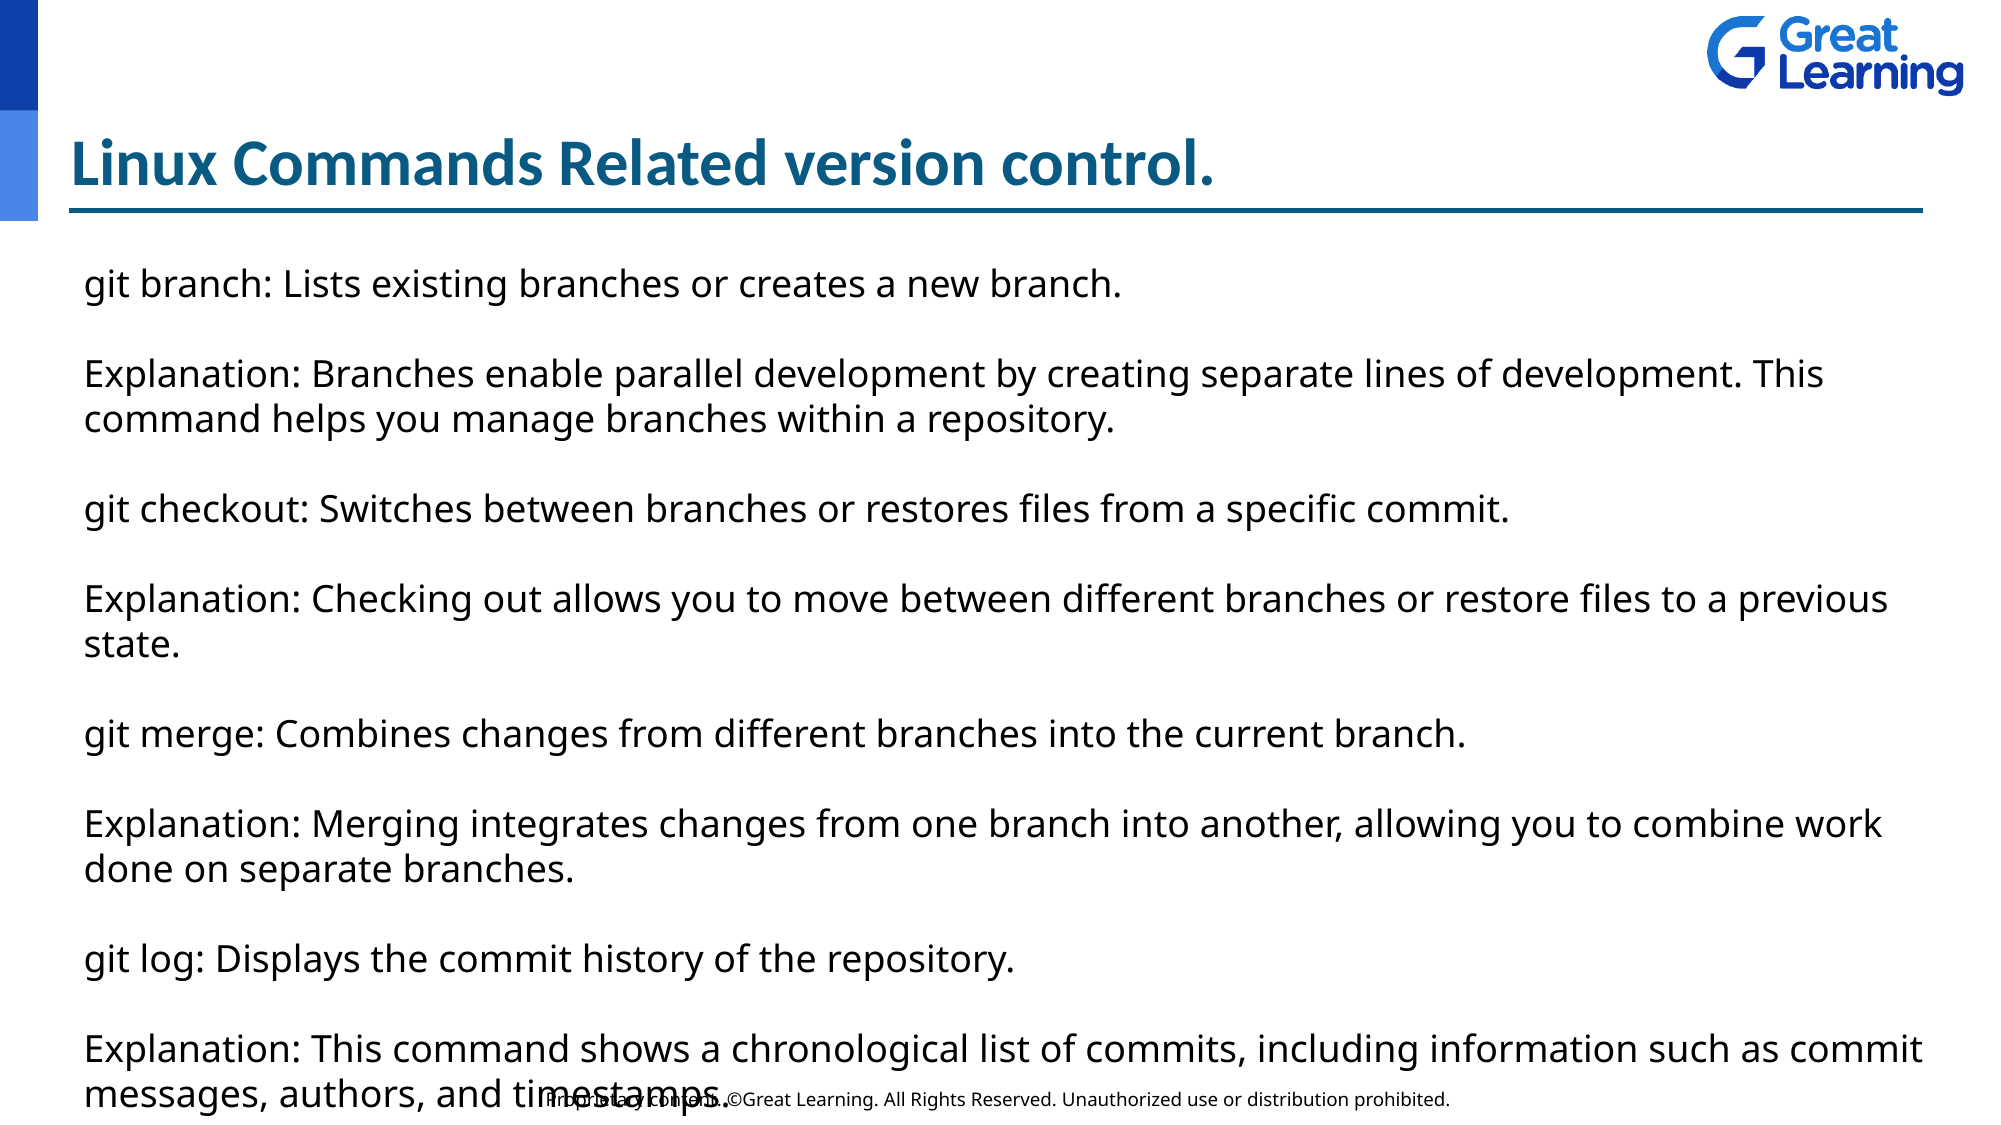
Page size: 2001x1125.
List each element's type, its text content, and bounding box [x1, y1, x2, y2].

picture [1670, 1, 2000, 107]
title Linux Commands Related version control. [68, 116, 1923, 198]
text_box git branch: Lists existing branches or creates a new branch. Explanation: Branches enable parallel development by creating separate lines of development. This command helps you manage branches within a repository. git checkout: Switches between branches or restores files from a specific commit. Explanation: Checking out allows you to move between different branches or restore files to a previous state. git merge: Combines changes from different branches into the current branch. Explanation: Merging integrates changes from one branch into another, allowing you to combine work done on separate branches. git log: Displays the commit history of the repository. Explanation: This command shows a chronological list of commits, including information such as commit messages, authors, and timestamps. [68, 245, 1942, 1125]
